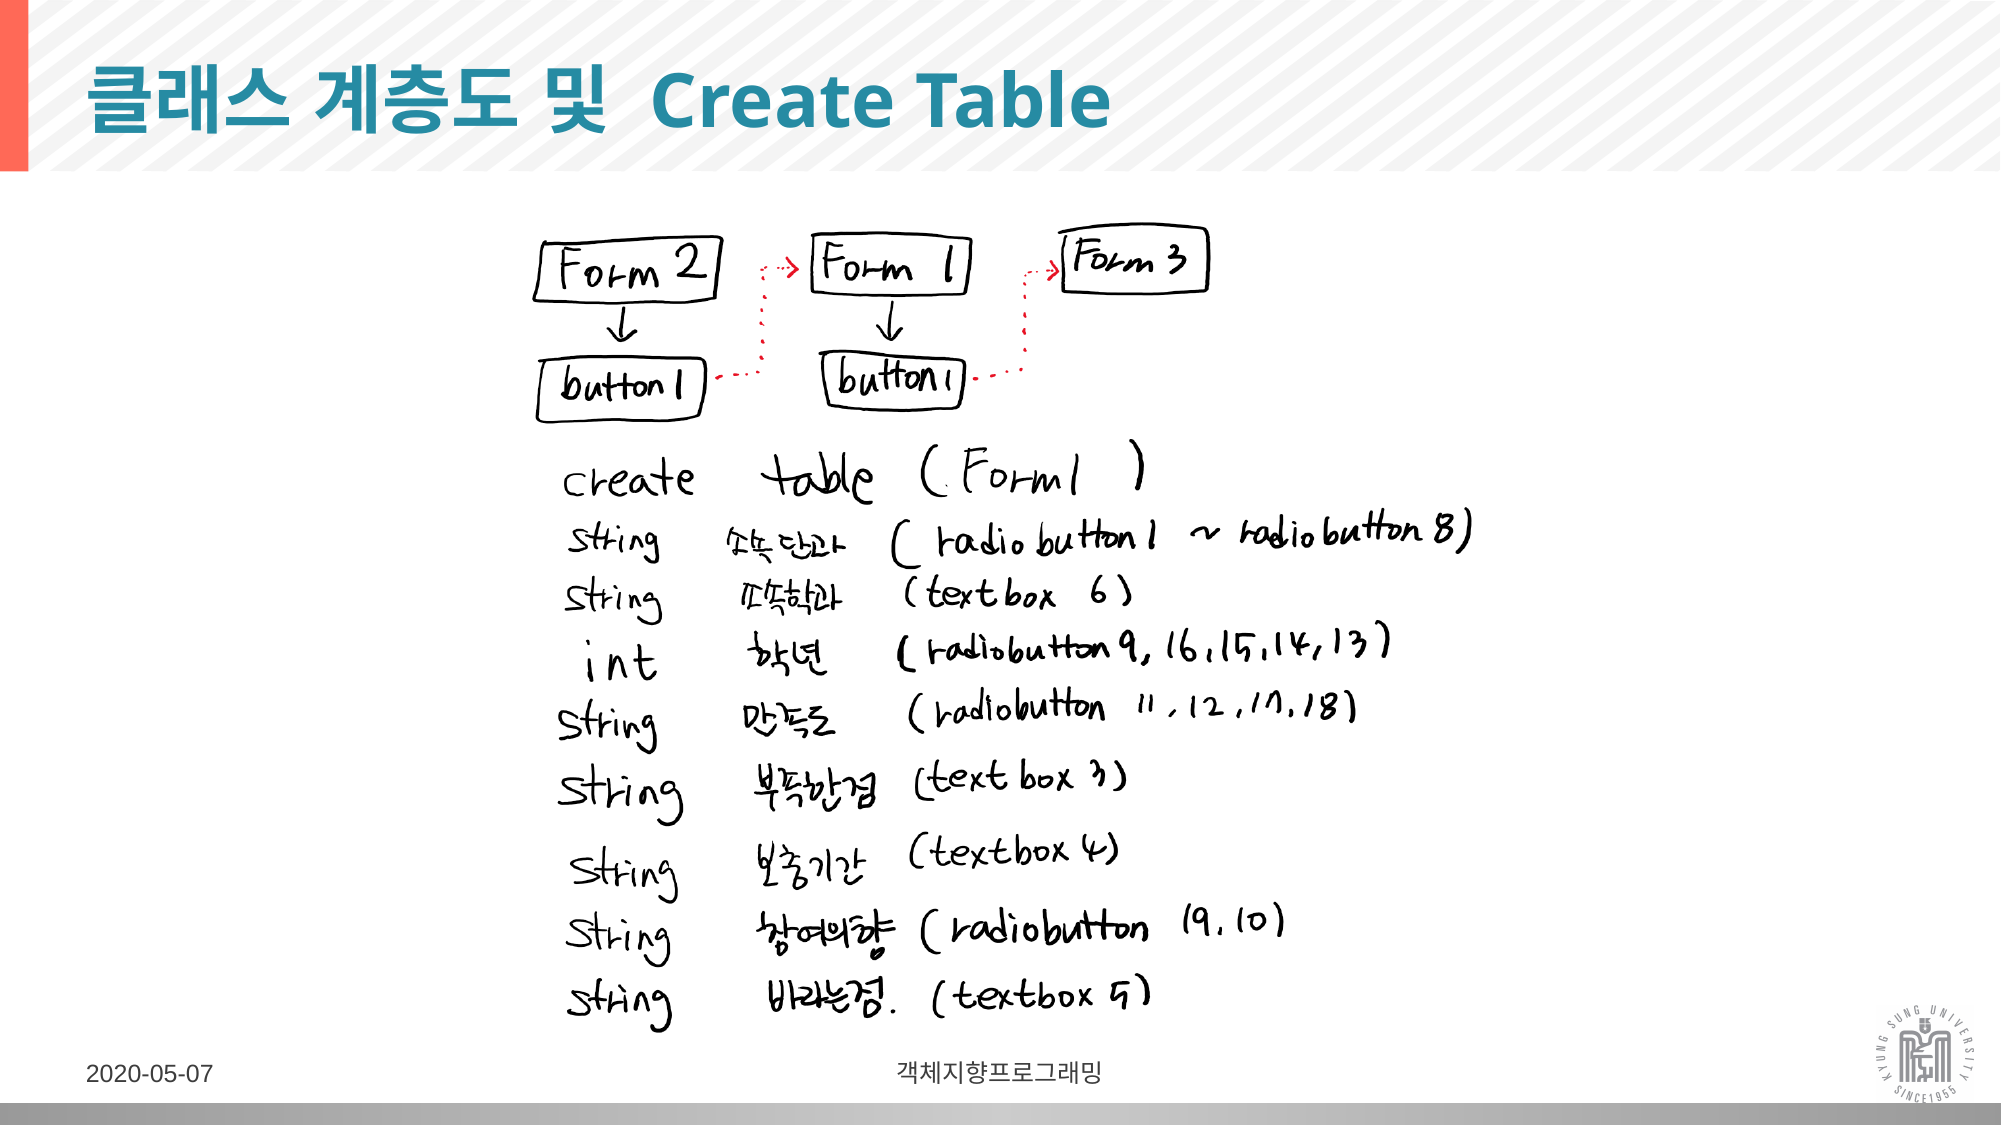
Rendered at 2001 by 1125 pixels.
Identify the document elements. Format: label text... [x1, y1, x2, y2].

title 클래스 계층도 및 Create Table [70, 20, 1925, 175]
picture [433, 204, 1567, 1043]
footer 객체지향프로그래밍 [683, 1043, 1317, 1103]
picture [1876, 1005, 1974, 1103]
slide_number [70, 1042, 538, 1103]
